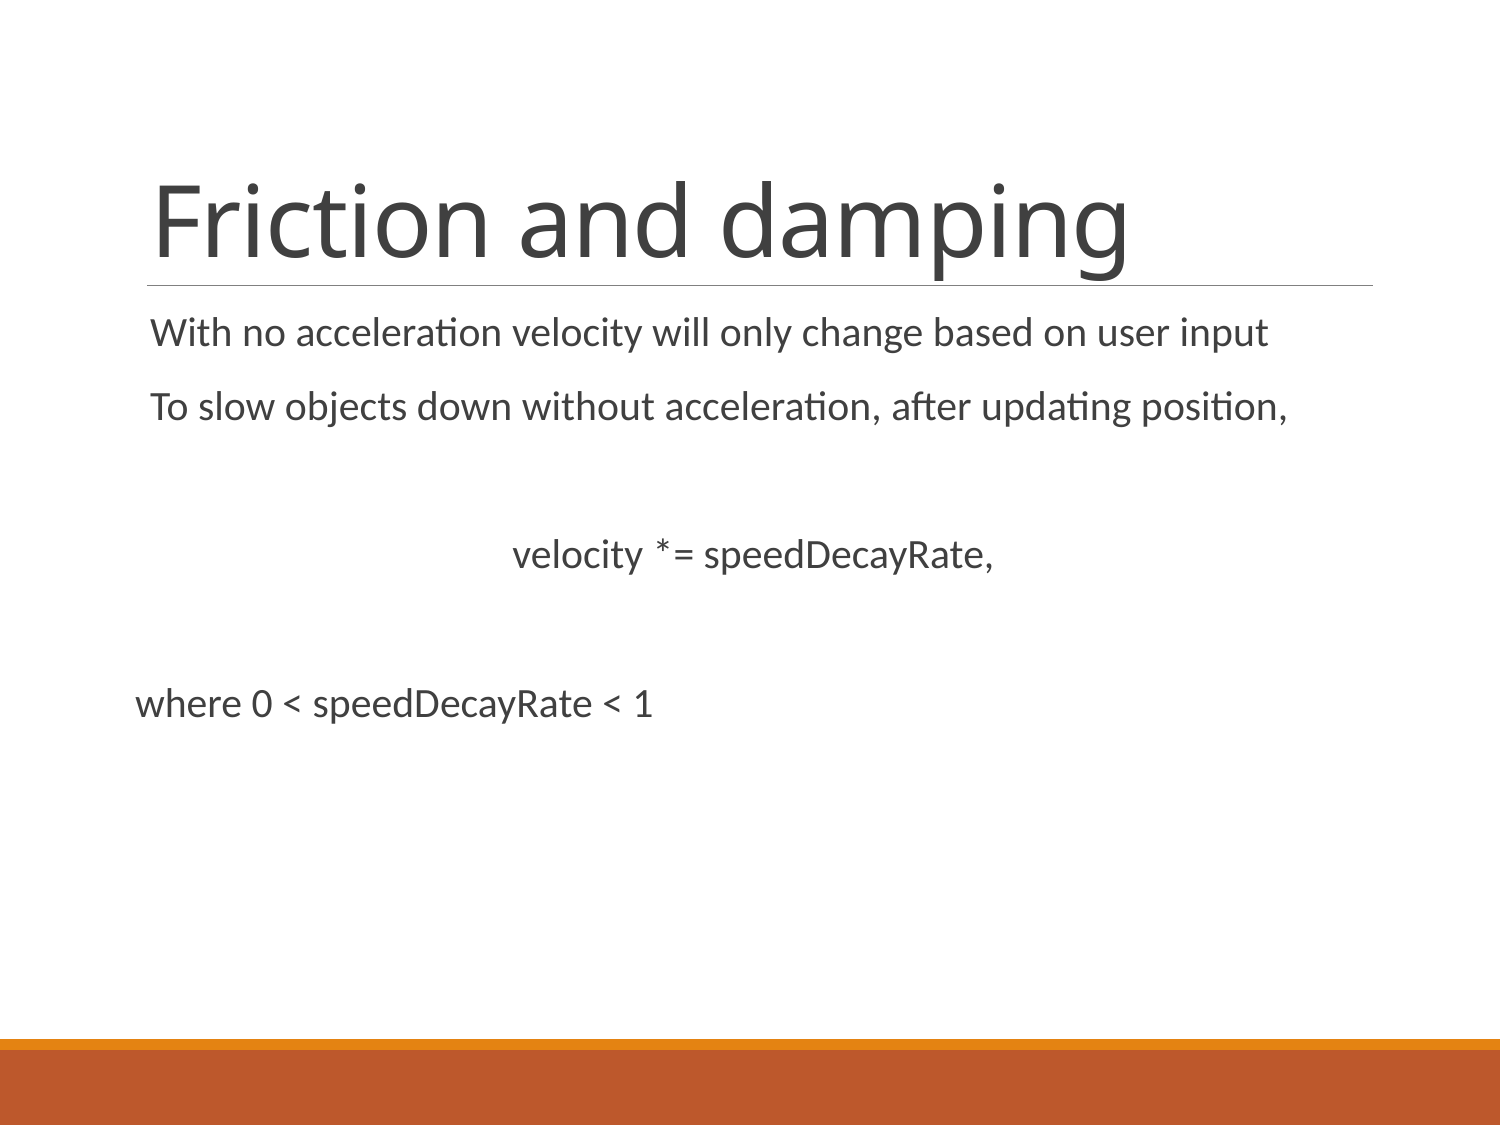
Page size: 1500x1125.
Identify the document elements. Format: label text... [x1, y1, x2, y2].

title Friction and damping [135, 47, 1373, 285]
list With no acceleration velocity will only change based on user input To slow objects down without acceleration, after updating position, velocity *= speedDecayRate, where 0 < speedDecayRate < 1 [135, 302, 1373, 963]
